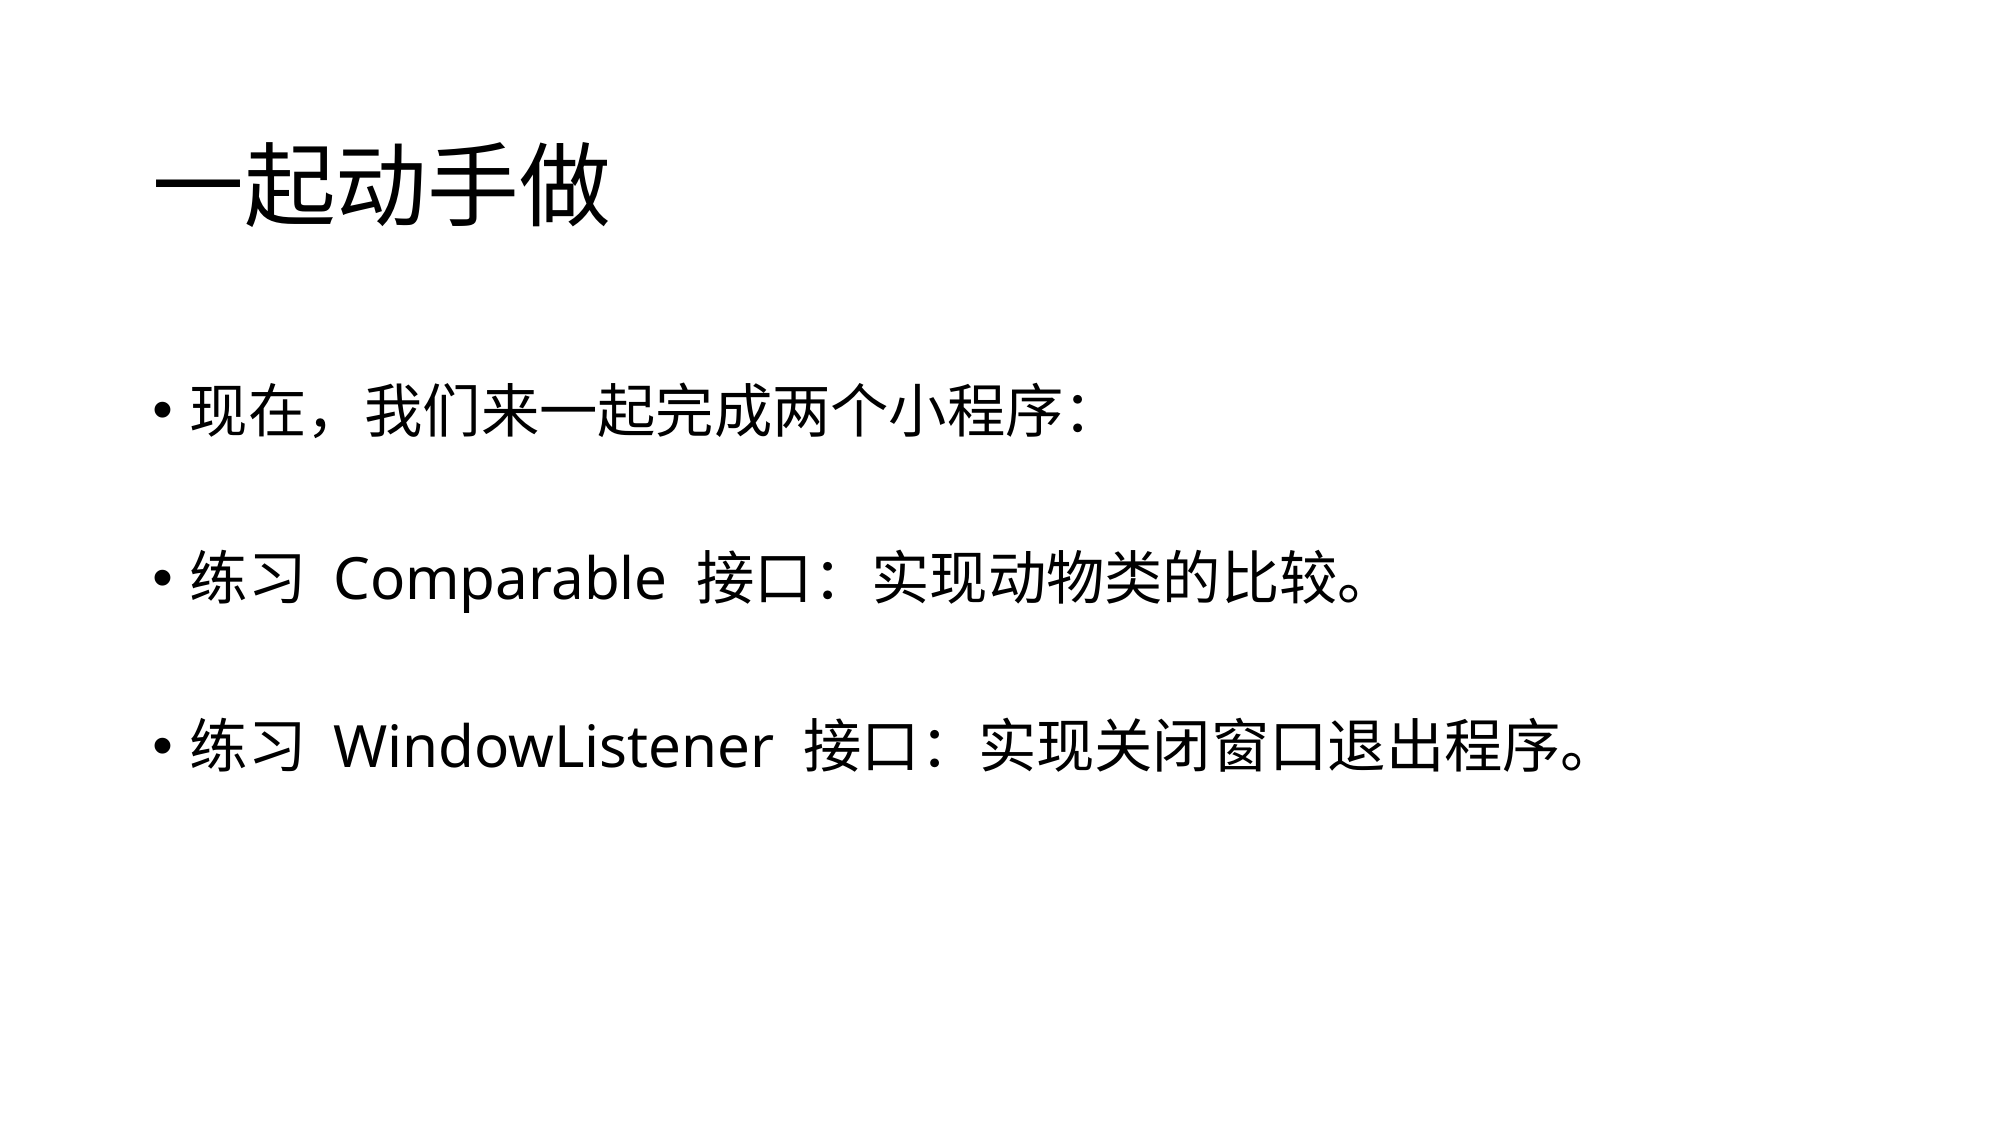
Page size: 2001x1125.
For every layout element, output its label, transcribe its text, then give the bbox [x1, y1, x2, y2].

list 现在，我们来一起完成两个小程序： 练习 Comparable 接口：实现动物类的比较。 练习 WindowListener 接口：实现关闭窗口退出程序。 [137, 374, 1863, 962]
title 一起动手做 [137, 81, 1863, 299]
